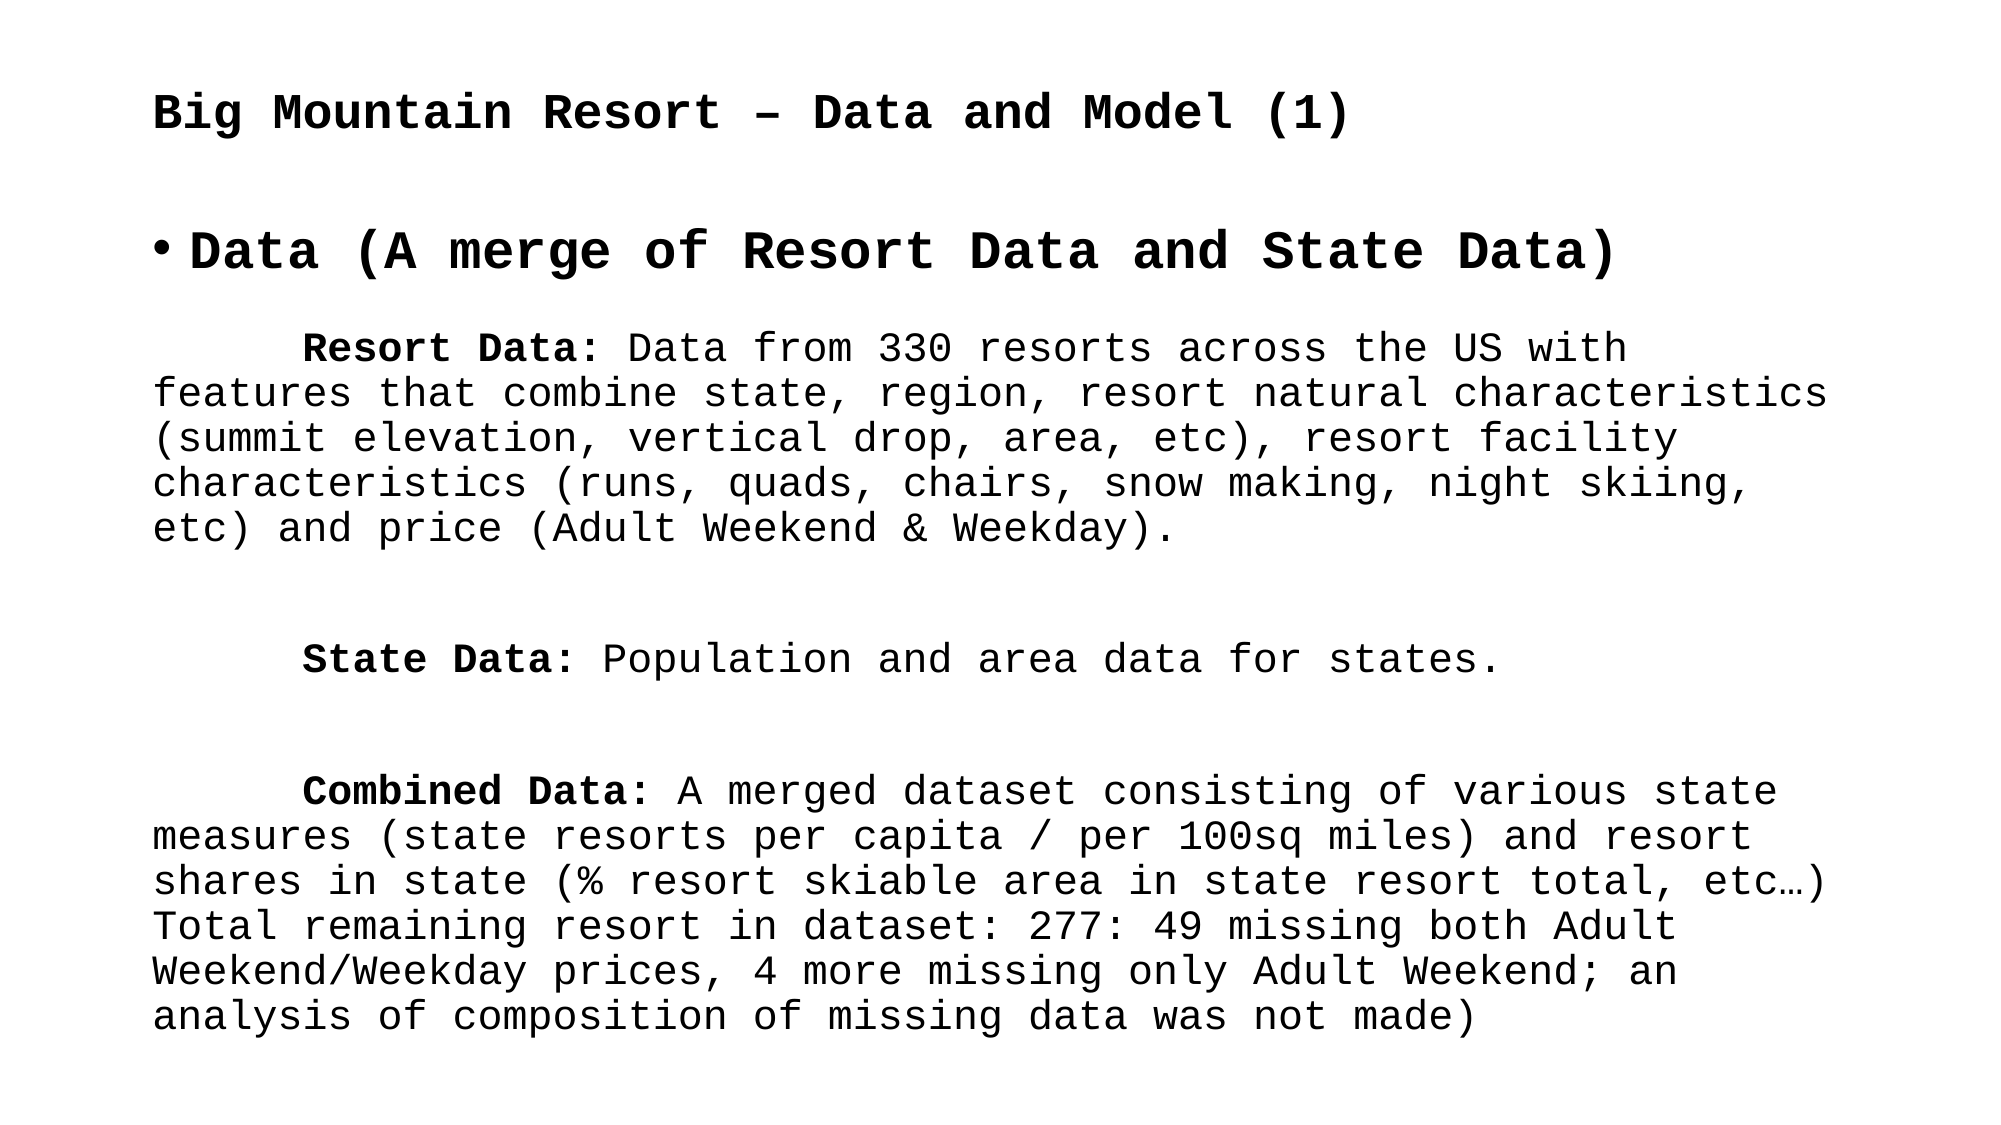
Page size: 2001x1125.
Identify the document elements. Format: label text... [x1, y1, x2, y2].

title Big Mountain Resort – Data and Model (1) [137, 59, 1863, 165]
list Data (A merge of Resort Data and State Data) Resort Data: Data from 330 resorts across the US with features that combine state, region, resort natural characteristics (summit elevation, vertical drop, area, etc), resort facility characteristics (runs, quads, chairs, snow making, night skiing, etc) and price (Adult Weekend & Weekday). State Data: Population and area data for states. Combined Data: A merged dataset consisting of various state measures (state resorts per capita / per 100sq miles) and resort shares in state (% resort skiable area in state resort total, etc…) Total remaining resort in dataset: 277: 49 missing both Adult Weekend/Weekday prices, 4 more missing only Adult Weekend; an analysis of composition of missing data was not made) [137, 200, 1863, 1066]
